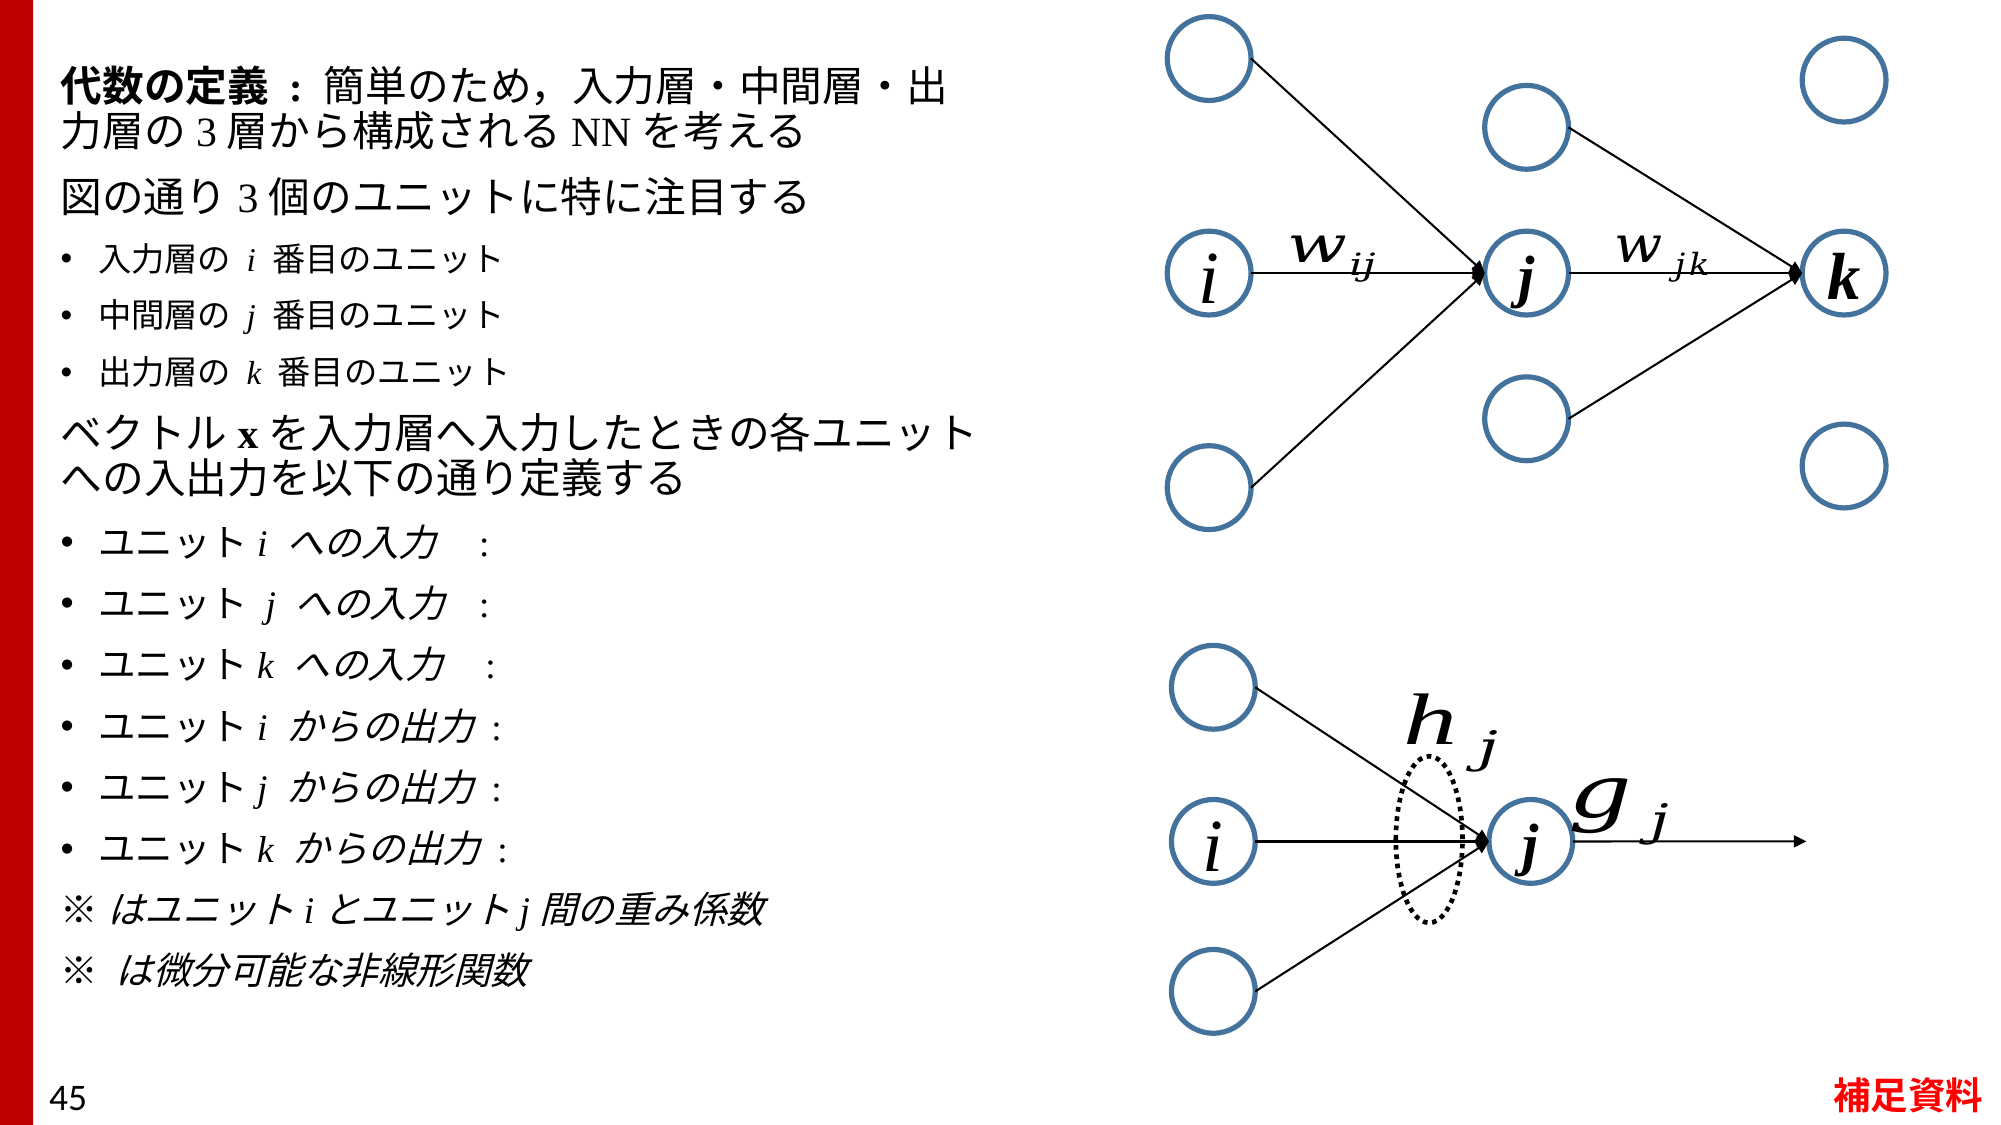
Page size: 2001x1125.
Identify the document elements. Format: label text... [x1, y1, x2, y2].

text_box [1255, 687, 1489, 841]
slide_number 45 [34, 1065, 485, 1125]
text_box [1167, 16, 1887, 530]
text_box 補足資料 [1818, 1064, 1999, 1125]
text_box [1171, 645, 1256, 1034]
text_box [1255, 841, 1489, 992]
text_box j [1489, 798, 1574, 885]
